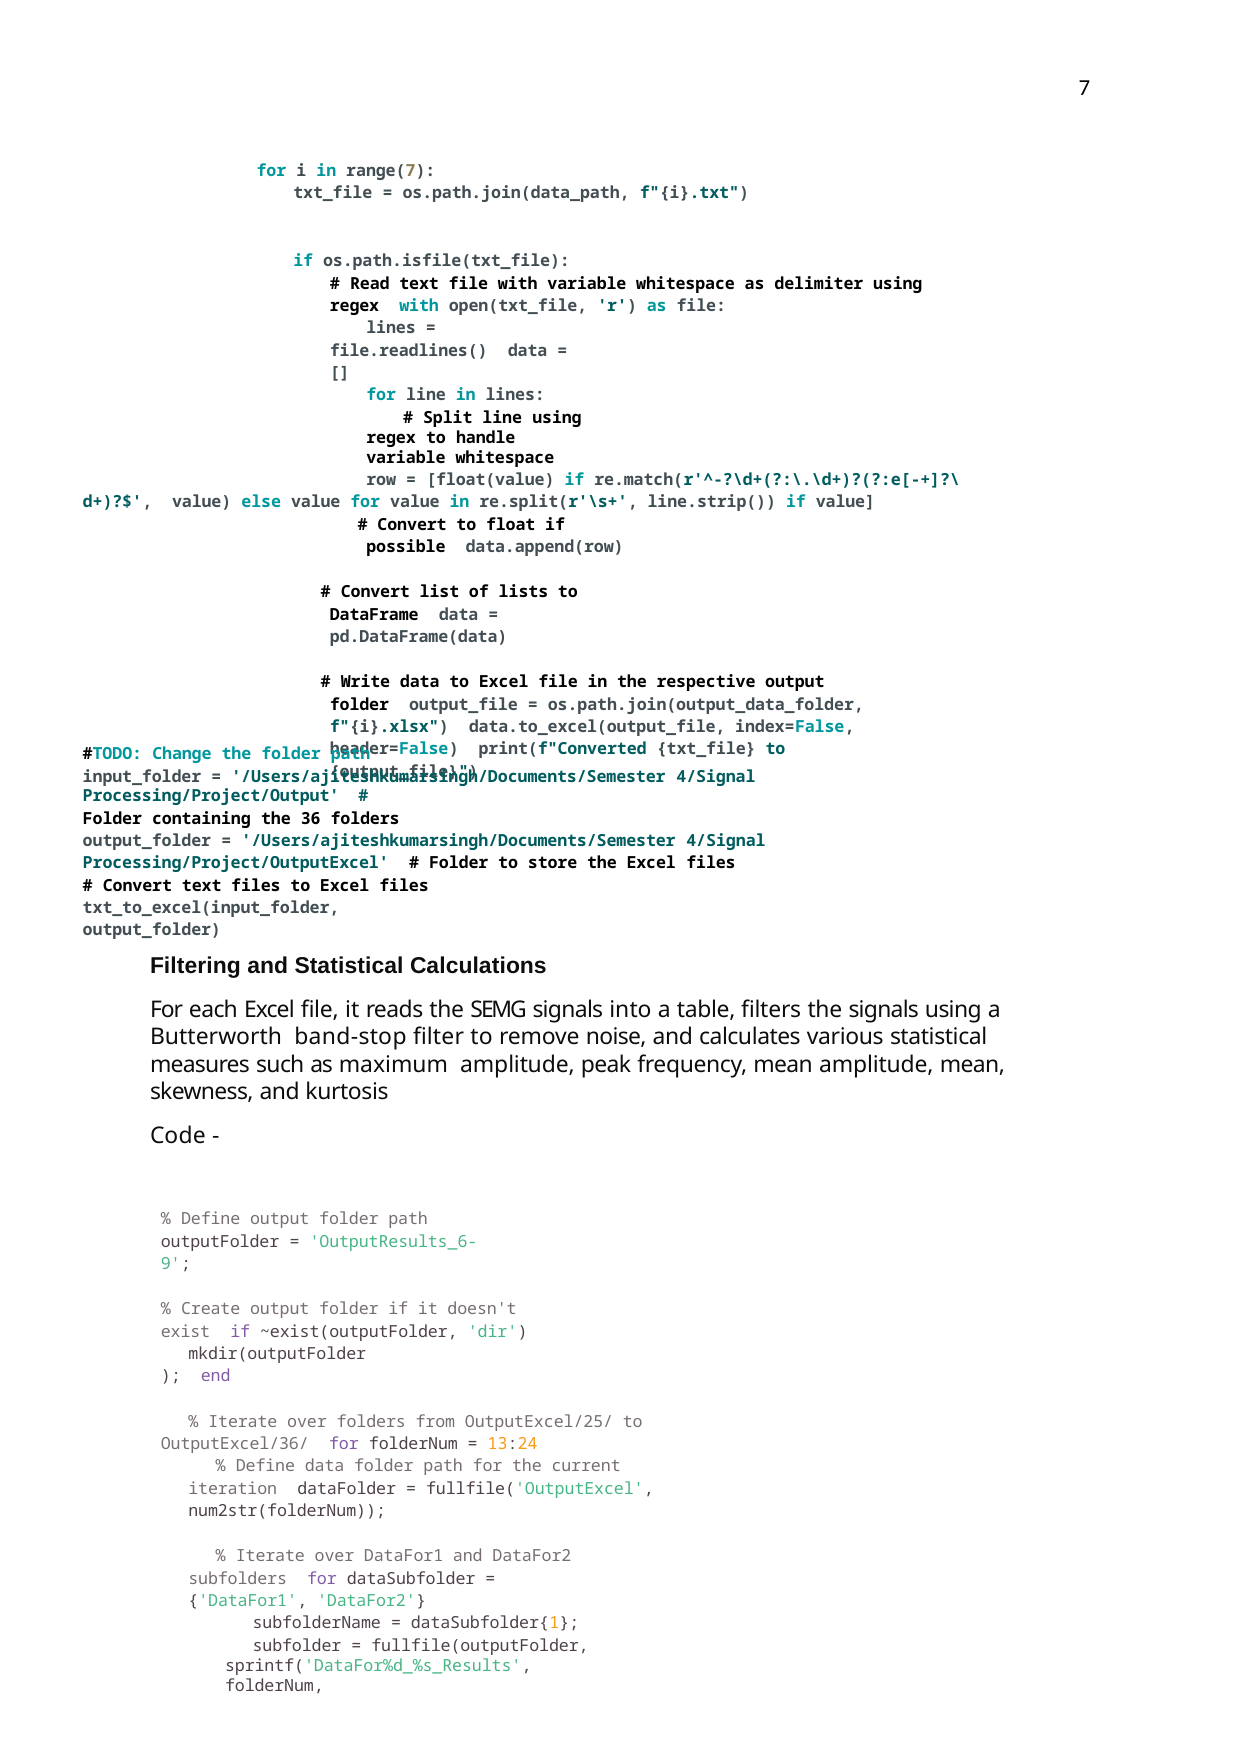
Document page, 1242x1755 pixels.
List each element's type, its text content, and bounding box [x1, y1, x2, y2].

text_box % Define output folder path outputFolder = 'OutputResults_6-9'; % Create output folder if it doesn't exist if ~exist(outputFolder, 'dir') mkdir(outputFolder); end % Iterate over folders from OutputExcel/25/ to OutputExcel/36/ for folderNum = 13:24 % Define data folder path for the current iteration dataFolder = fullfile('OutputExcel', num2str(folderNum)); % Iterate over DataFor1 and DataFor2 subfolders for dataSubfolder = {'DataFor1', 'DataFor2'} subfolderName = dataSubfolder{1}; subfolder = fullfile(outputFolder, sprintf('DataFor%d_%s_Results', folderNum, [158, 1203, 933, 1695]
text_box for i in range(7): txt_file = os.path.join(data_path, f"{i}.txt") if os.path.isfile(txt_file): # Read text file with variable whitespace as delimiter using regex with open(txt_file, 'r') as file: lines = file.readlines() data = [] for line in lines: # Split line using regex to handle variable whitespace row = [float(value) if re.match(r'^-?\d+(?:\.\d+)?(?:e[-+]?\d+)?$', value) else value for value in re.split(r'\s+', line.strip()) if value] # Convert to float if possible data.append(row) # Convert list of lists to DataFrame data = pd.DataFrame(data) # Write data to Excel file in the respective output folder output_file = os.path.join(output_data_folder, f"{i}.xlsx") data.to_excel(output_file, index=False, header=False) print(f"Converted {txt_file} to {output_file}") [80, 154, 983, 738]
text_box Filtering and Statistical Calculations For each Excel ﬁle, it reads the SEMG signals into a table, ﬁlters the signals using a Butterworth band-stop ﬁlter to remove noise, and calculates various statistical measures such as maximum amplitude, peak frequency, mean amplitude, mean, skewness, and kurtosis Code - [147, 948, 1085, 1149]
text_box #TODO: Change the folder path input_folder = '/Users/ajiteshkumarsingh/Documents/Semester 4/Signal Processing/Project/Output' # Folder containing the 36 folders output_folder = '/Users/ajiteshkumarsingh/Documents/Semester 4/Signal Processing/Project/OutputExcel' # Folder to store the Excel files # Convert text files to Excel files txt_to_excel(input_folder, output_folder) [80, 738, 1010, 940]
text_box 7 [1076, 70, 1093, 101]
